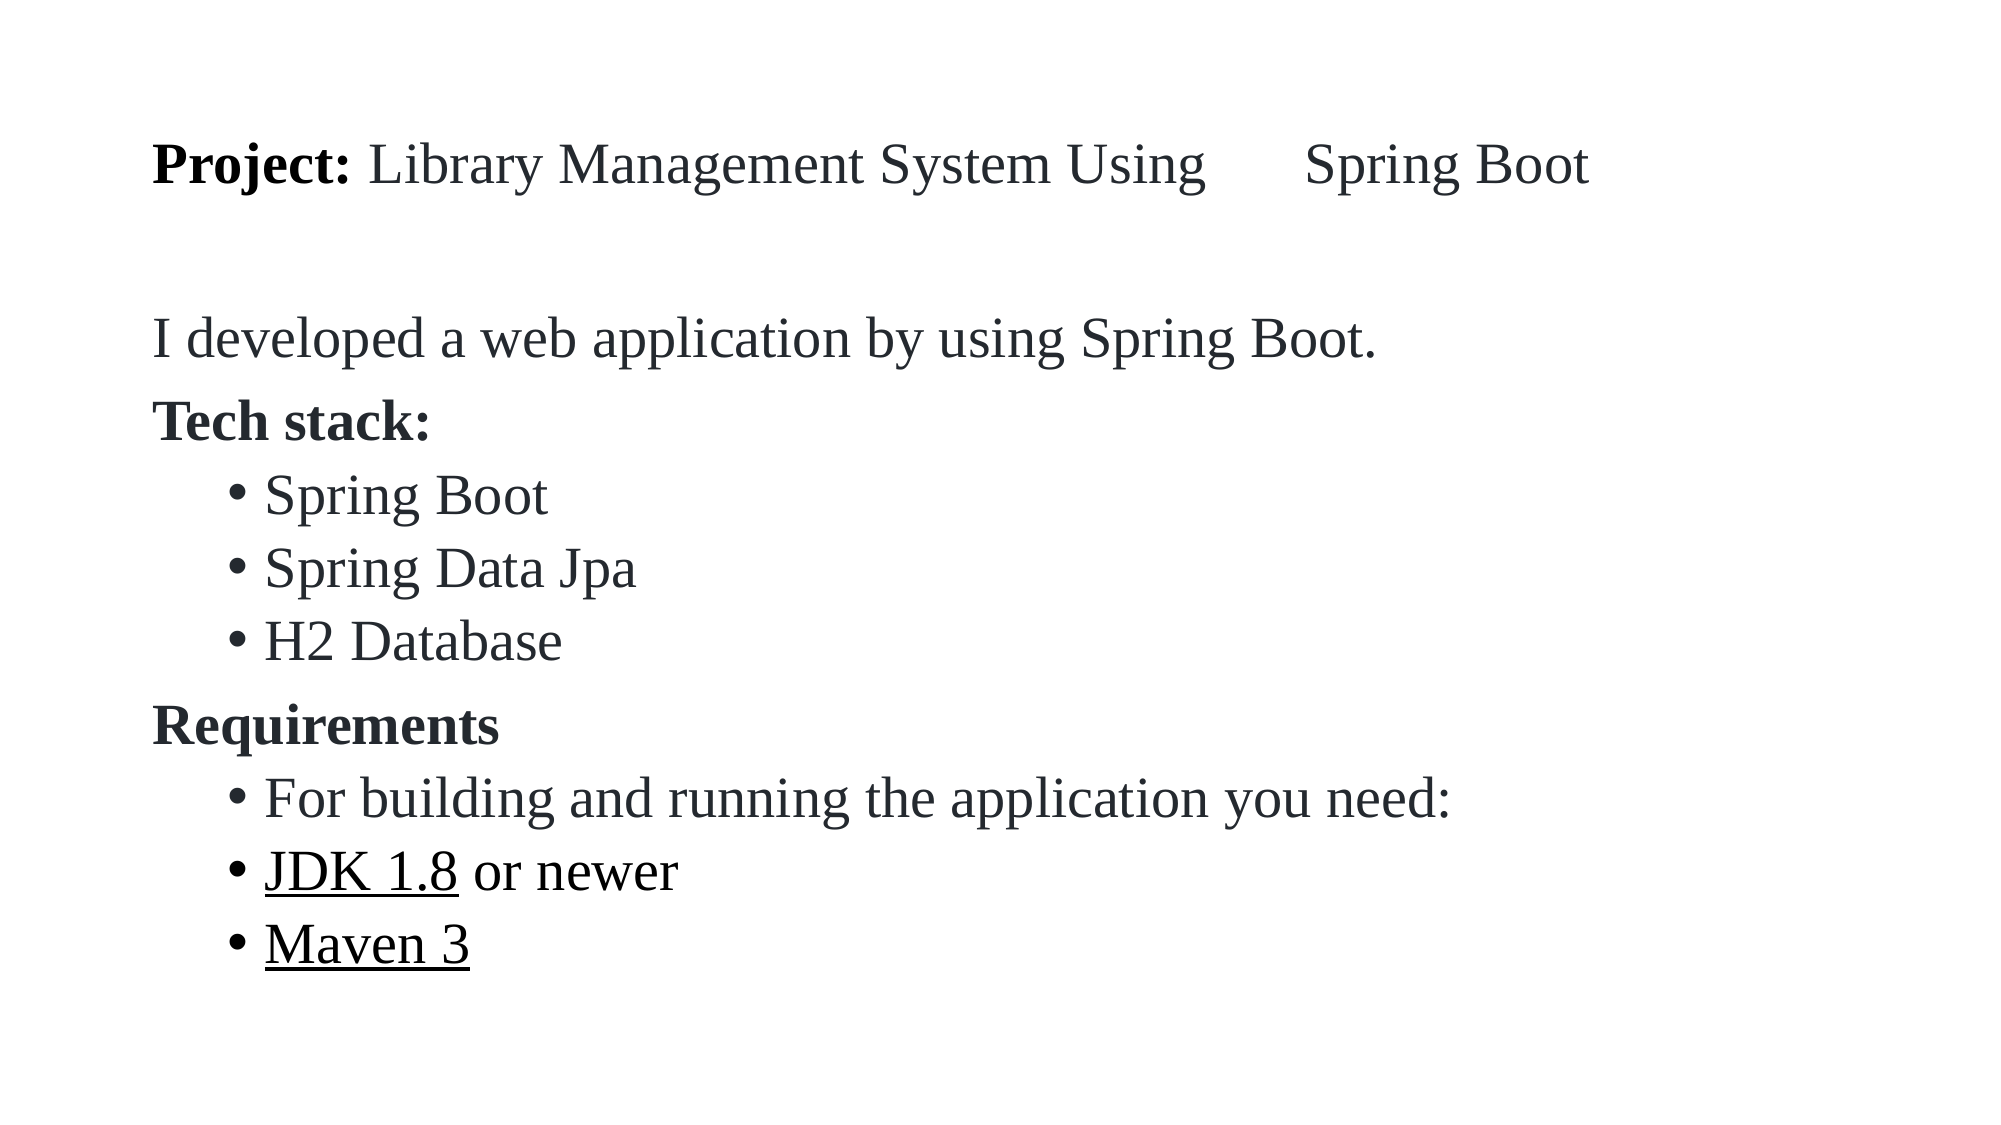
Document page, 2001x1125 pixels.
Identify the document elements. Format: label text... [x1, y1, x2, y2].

list I developed a web application by using Spring Boot. Tech stack: Spring Boot Spring Data Jpa H2 Database Requirements For building and running the application you need: JDK 1.8 or newer Maven 3 [137, 299, 1863, 1014]
title Project: Library Management System Using Spring Boot [137, 59, 1863, 278]
